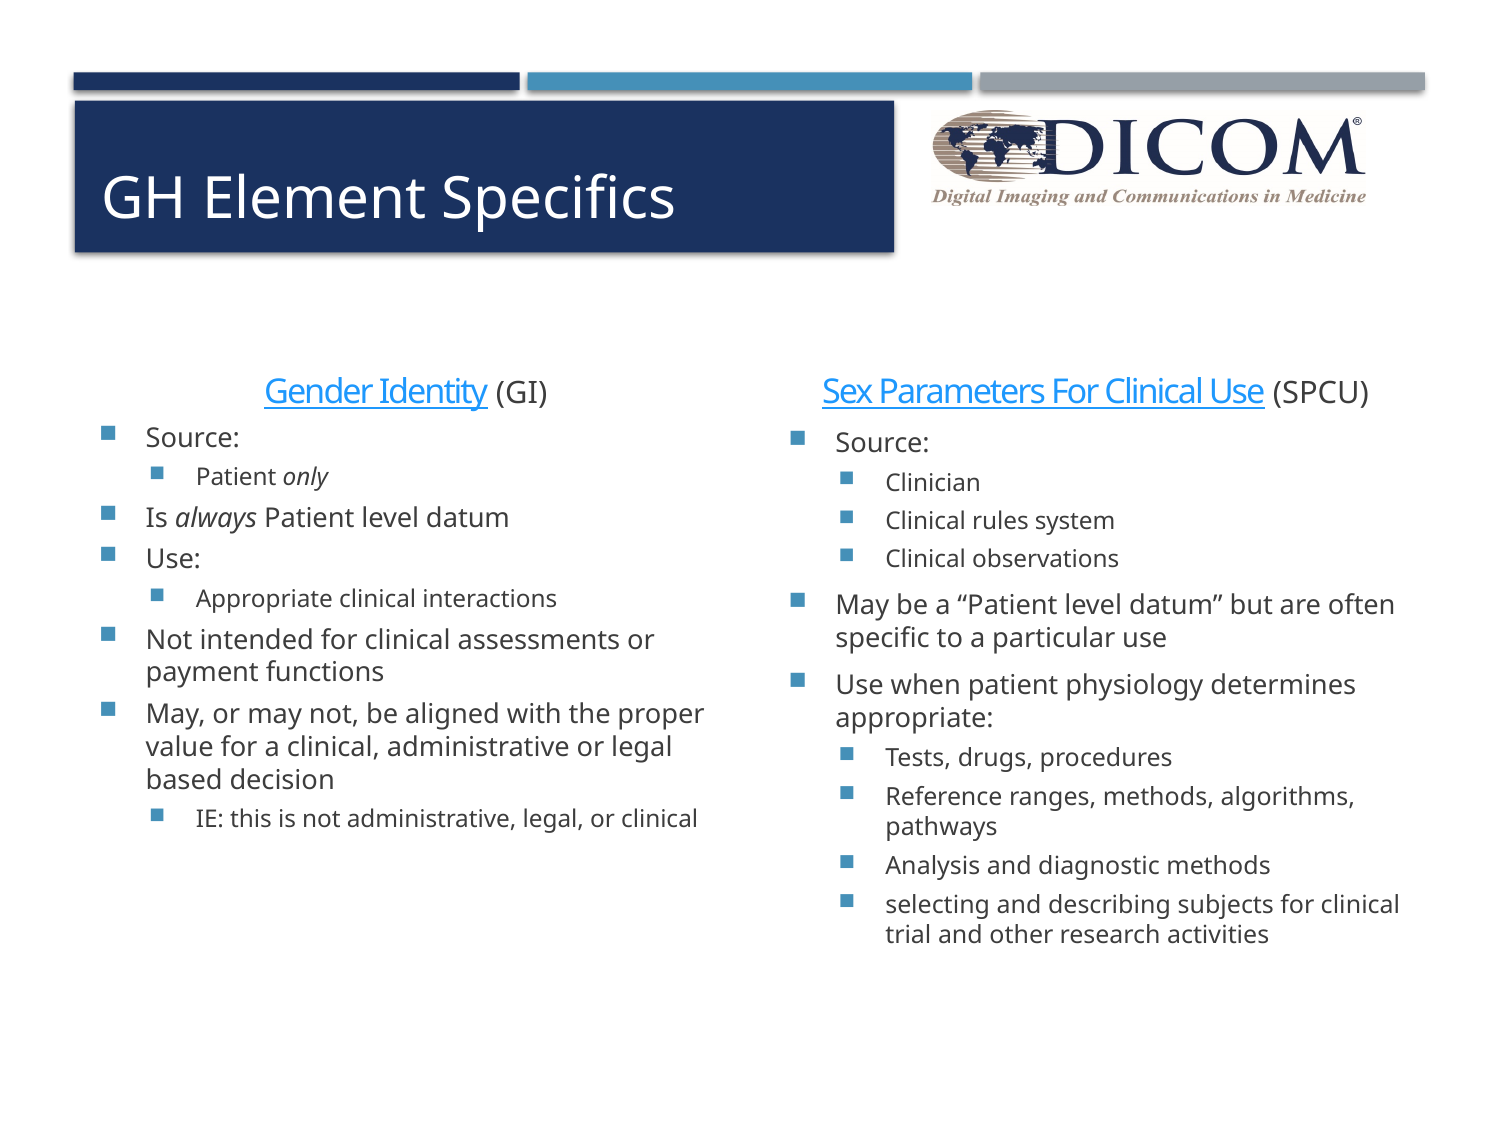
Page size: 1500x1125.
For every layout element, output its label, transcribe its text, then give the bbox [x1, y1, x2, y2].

list Gender Identity (GI) Source: Patient only Is always Patient level datum Use: Appropriate clinical interactions Not intended for clinical assessments or payment functions May, or may not, be aligned with the proper value for a clinical, administrative or legal based decision IE: this is not administrative, legal, or clinical Sex Parameters For Clinical Use (SPCU) Source: Clinician Clinical rules system Clinical observations May be a “Patient level datum” but are often specific to a particular use Use when patient physiology determines appropriate: Tests, drugs, procedures Reference ranges, methods, algorithms, pathways Analysis and diagnostic methods selecting and describing subjects for clinical trial and other research activities [95, 365, 1406, 983]
title GH Element Specifics [86, 100, 1397, 238]
